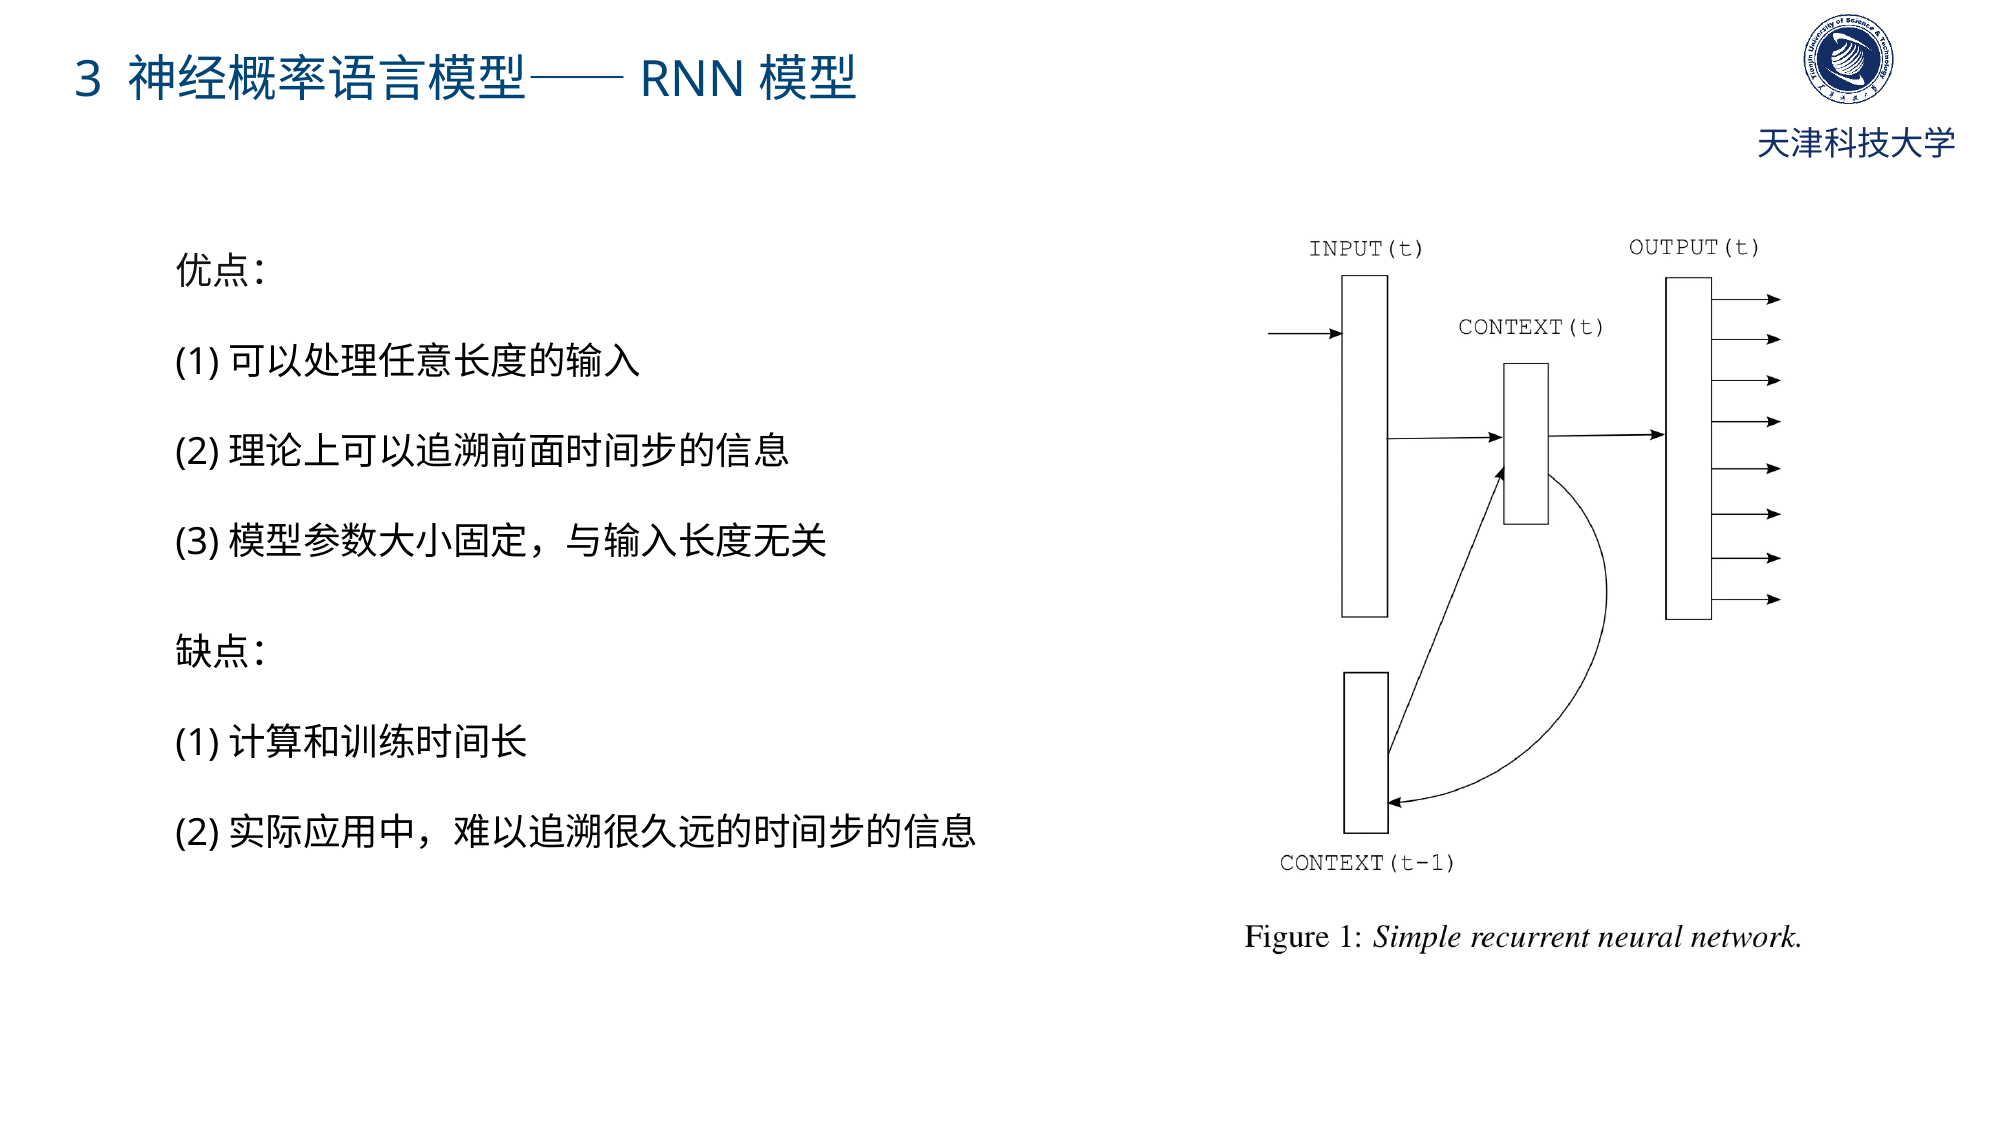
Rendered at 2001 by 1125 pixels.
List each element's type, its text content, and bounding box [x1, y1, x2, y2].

text_box 3 神经概率语言模型——RNN模型 [3, 39, 930, 115]
text_box 缺点： (1)计算和训练时间长 (2)实际应用中，难以追溯很久远的时间步的信息 [160, 620, 1184, 861]
picture [1184, 198, 1879, 985]
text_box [1742, 1, 1981, 171]
text_box 优点： (1)可以处理任意长度的输入 (2)理论上可以追溯前面时间步的信息 (3)模型参数大小固定，与输入长度无关 [160, 239, 1184, 569]
